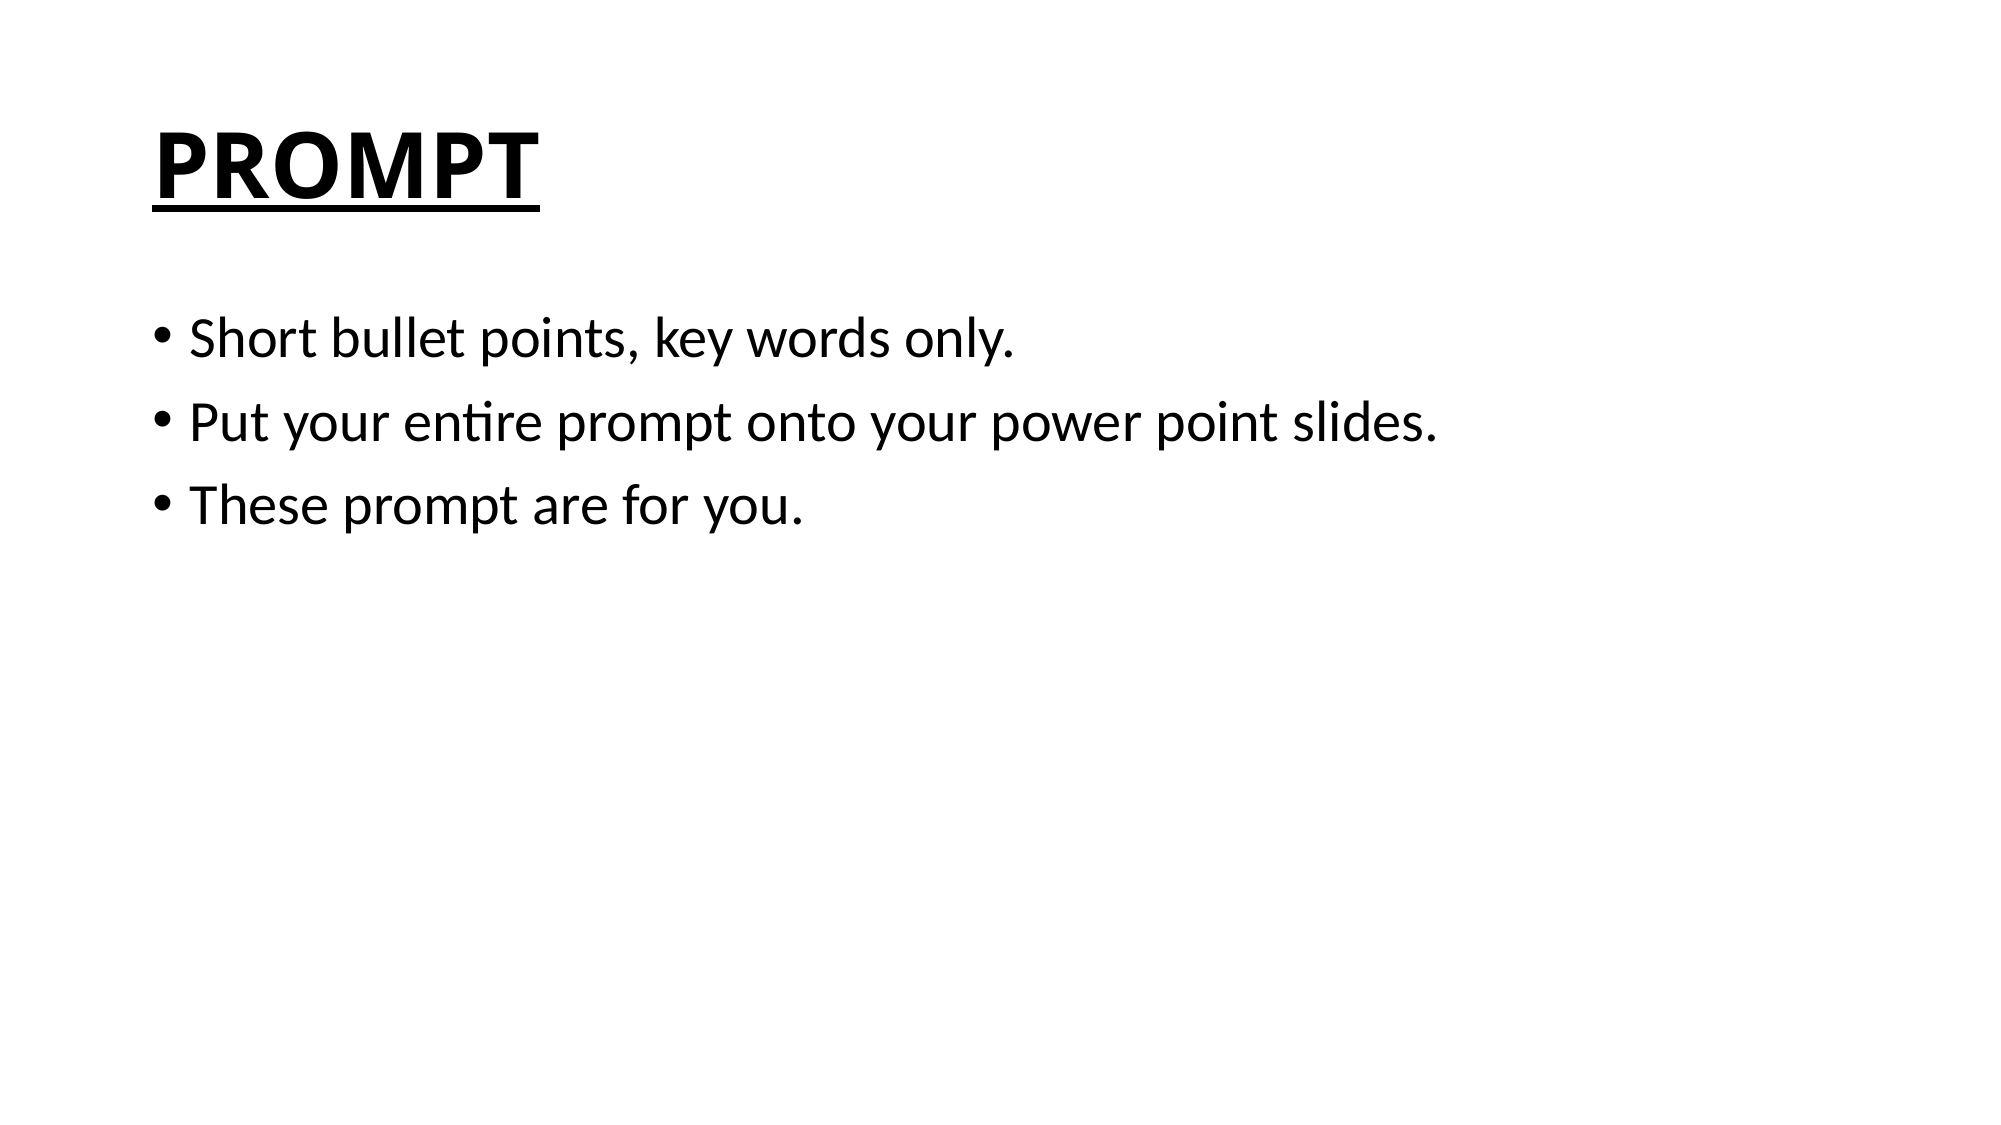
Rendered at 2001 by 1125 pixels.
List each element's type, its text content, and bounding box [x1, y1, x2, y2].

list Short bullet points, key words only. Put your entire prompt onto your power point slides. These prompt are for you. [137, 299, 1863, 1014]
title PROMPT [137, 59, 1863, 278]
